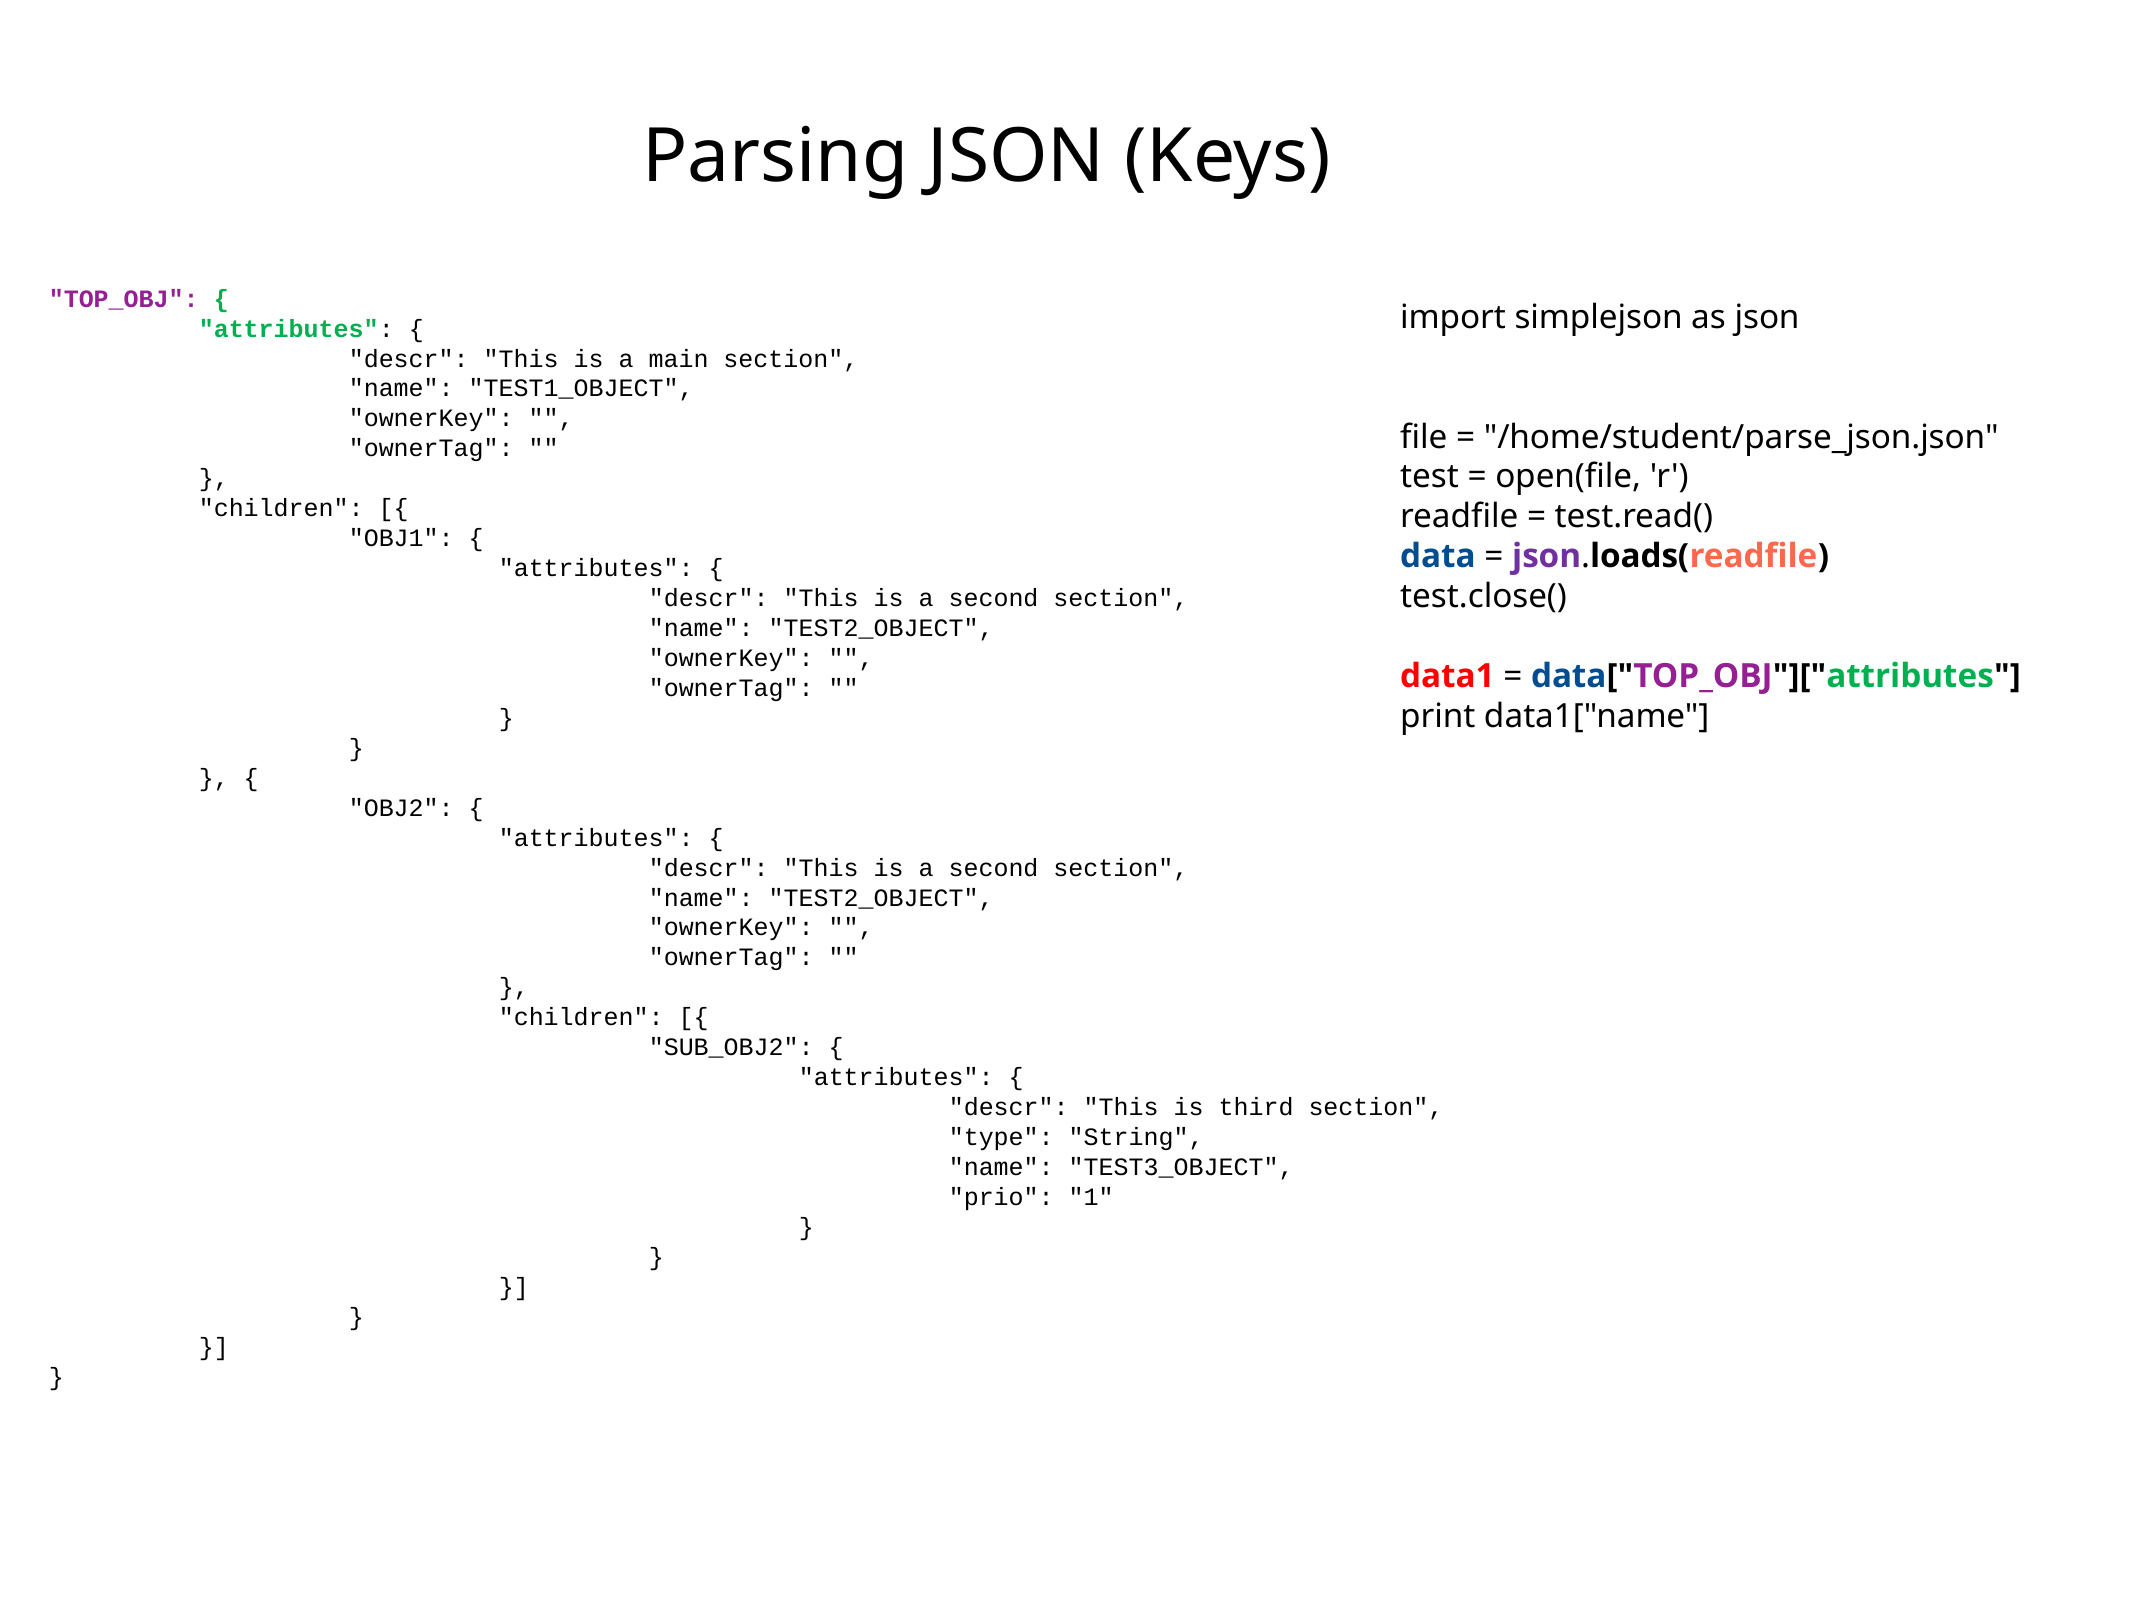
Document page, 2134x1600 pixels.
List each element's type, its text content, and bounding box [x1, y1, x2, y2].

text_box import simplejson as json file = "/home/student/parse_json.json" test = open(file, 'r') readfile = test.read() data = json.loads(readfile) test.close() data1 = data["TOP_OBJ"]["attributes"] print data1["name"] [1392, 286, 2029, 743]
text_box Parsing JSON (Keys) [633, 97, 1340, 205]
text_box { "TOP_OBJ": { "attributes": { "descr": "This is a main section", "name": "TEST1_OBJECT", "ownerKey": "", "ownerTag": "" }, "children": [{ "OBJ1": { "attributes": { "descr": "This is a second section", "name": "TEST2_OBJECT", "ownerKey": "", "ownerTag": "" } } }, { "OBJ2": { "attributes": { "descr": "This is a second section", "name": "TEST2_OBJECT", "ownerKey": "", "ownerTag": "" }, "children": [{ "SUB_OBJ2": { "attributes": { "descr": "This is third section", "type": "String", "name": "TEST3_OBJECT", "prio": "1" } } }] } }] } } [0, 243, 1452, 1429]
